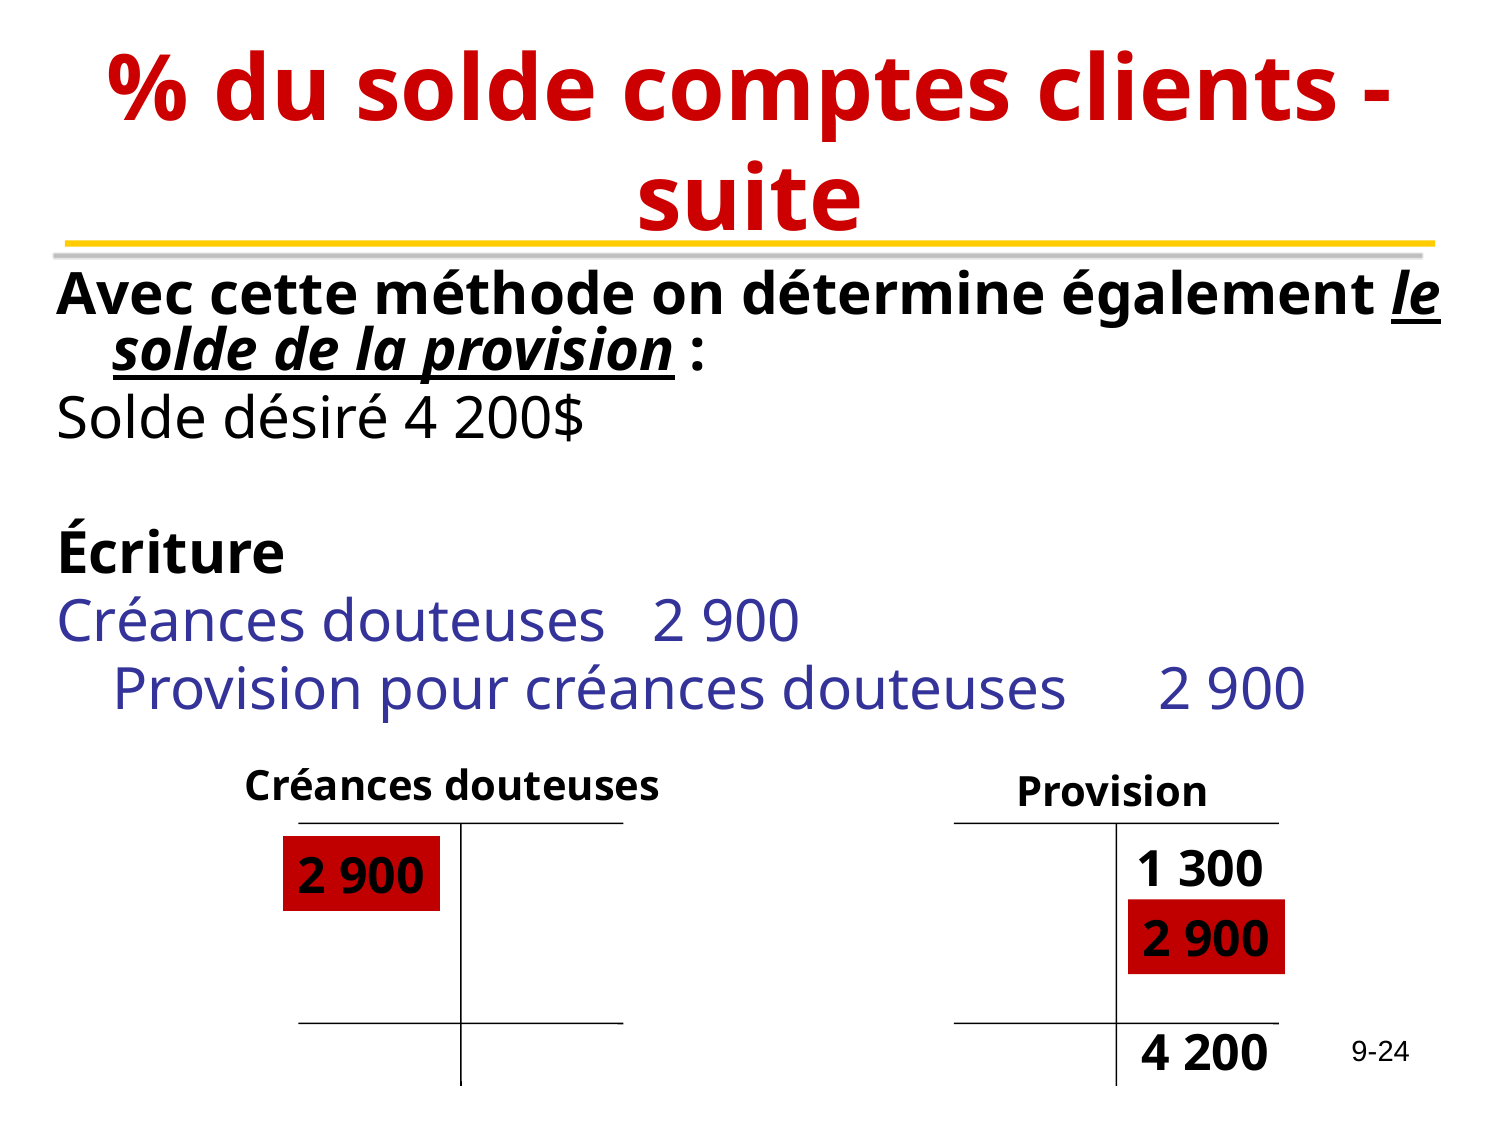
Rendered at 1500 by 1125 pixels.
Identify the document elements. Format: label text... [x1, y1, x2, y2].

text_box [194, 751, 1294, 1090]
title % du solde comptes clients - suite [75, 45, 1425, 233]
list Avec cette méthode on détermine également le solde de la provision : Solde désiré 4 200$ Écriture Créances douteuses 2 900 Provision pour créances douteuses 2 900 [41, 262, 1459, 1104]
slide_number 9-24 [1074, 1024, 1425, 1103]
